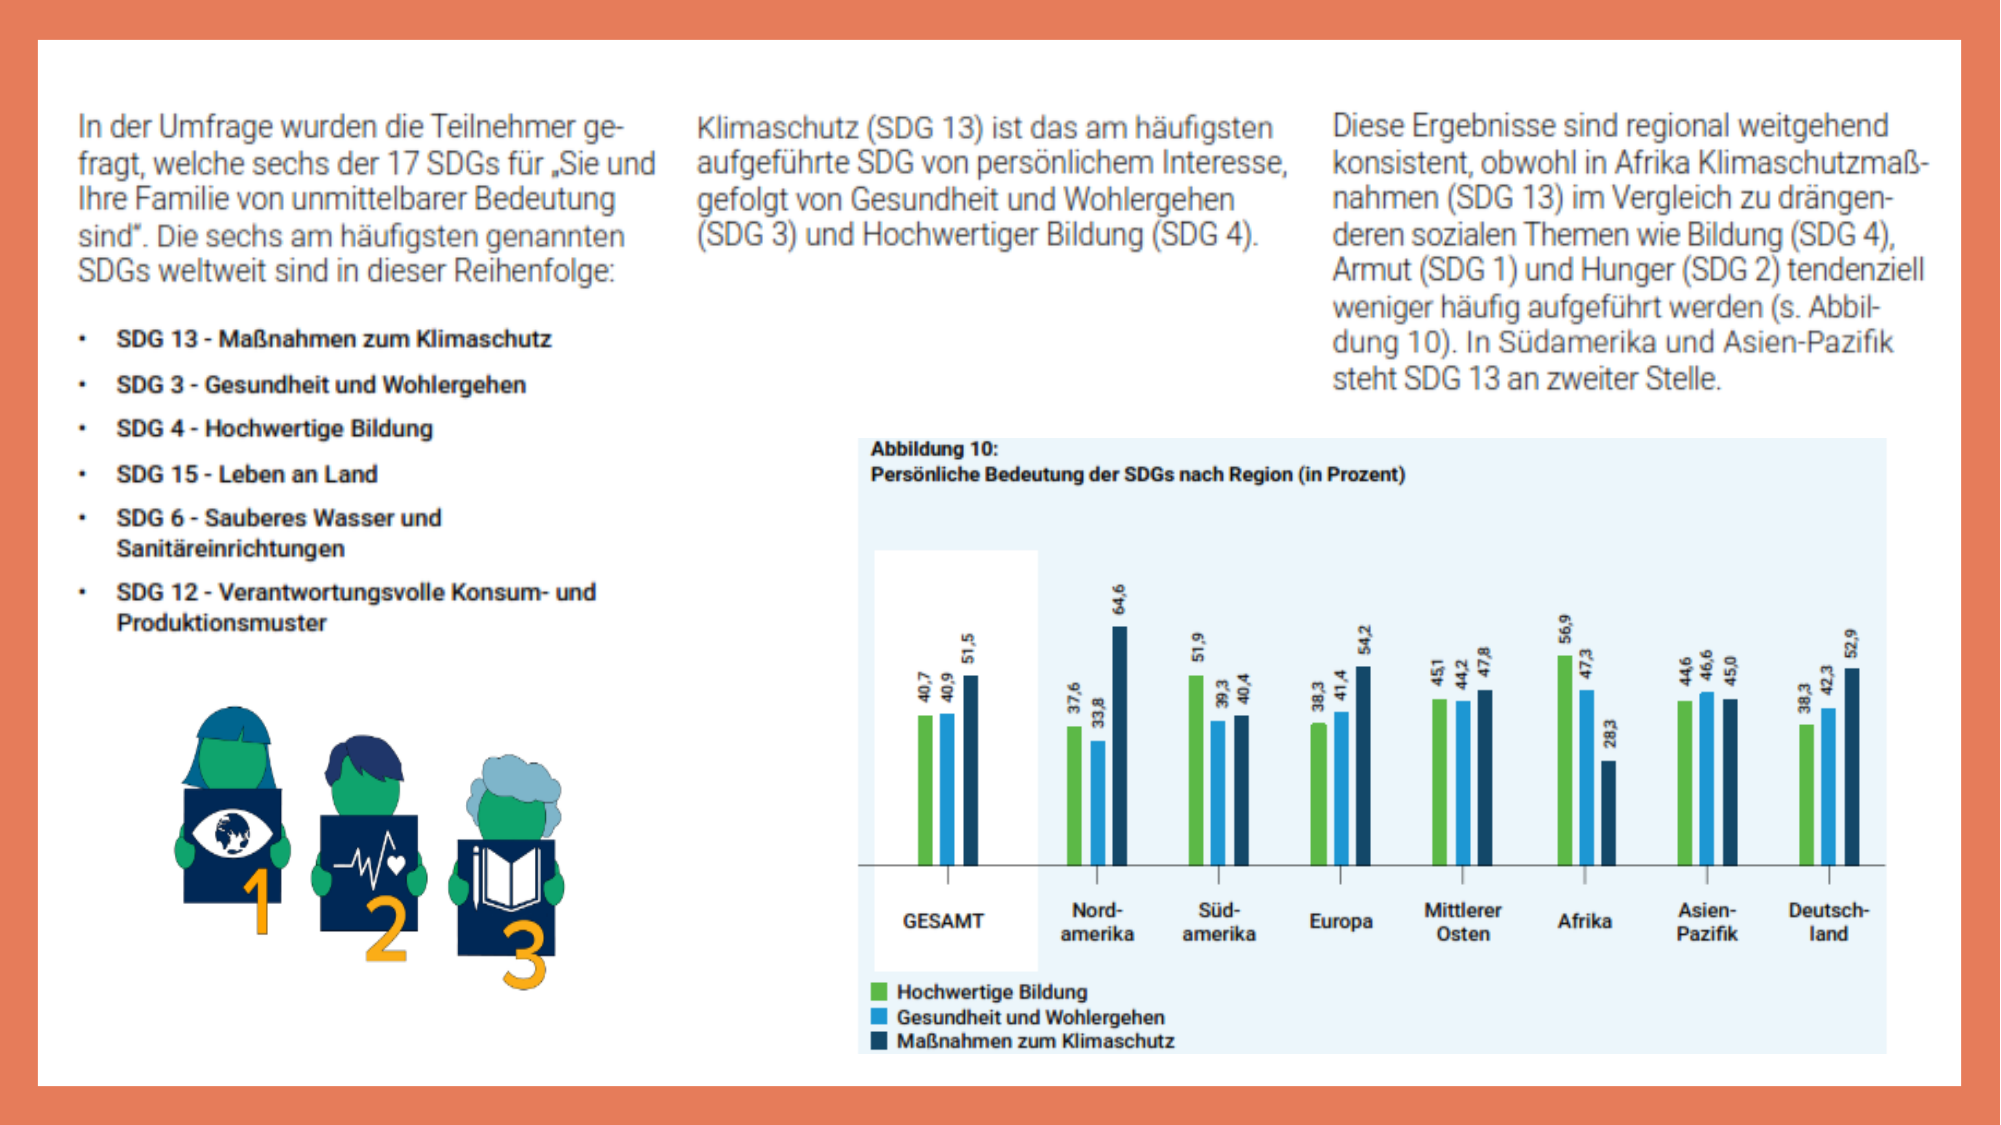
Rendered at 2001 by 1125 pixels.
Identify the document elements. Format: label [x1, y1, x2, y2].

picture [844, 437, 1907, 1054]
picture [61, 101, 677, 651]
picture [163, 691, 575, 1006]
picture [680, 100, 1957, 427]
